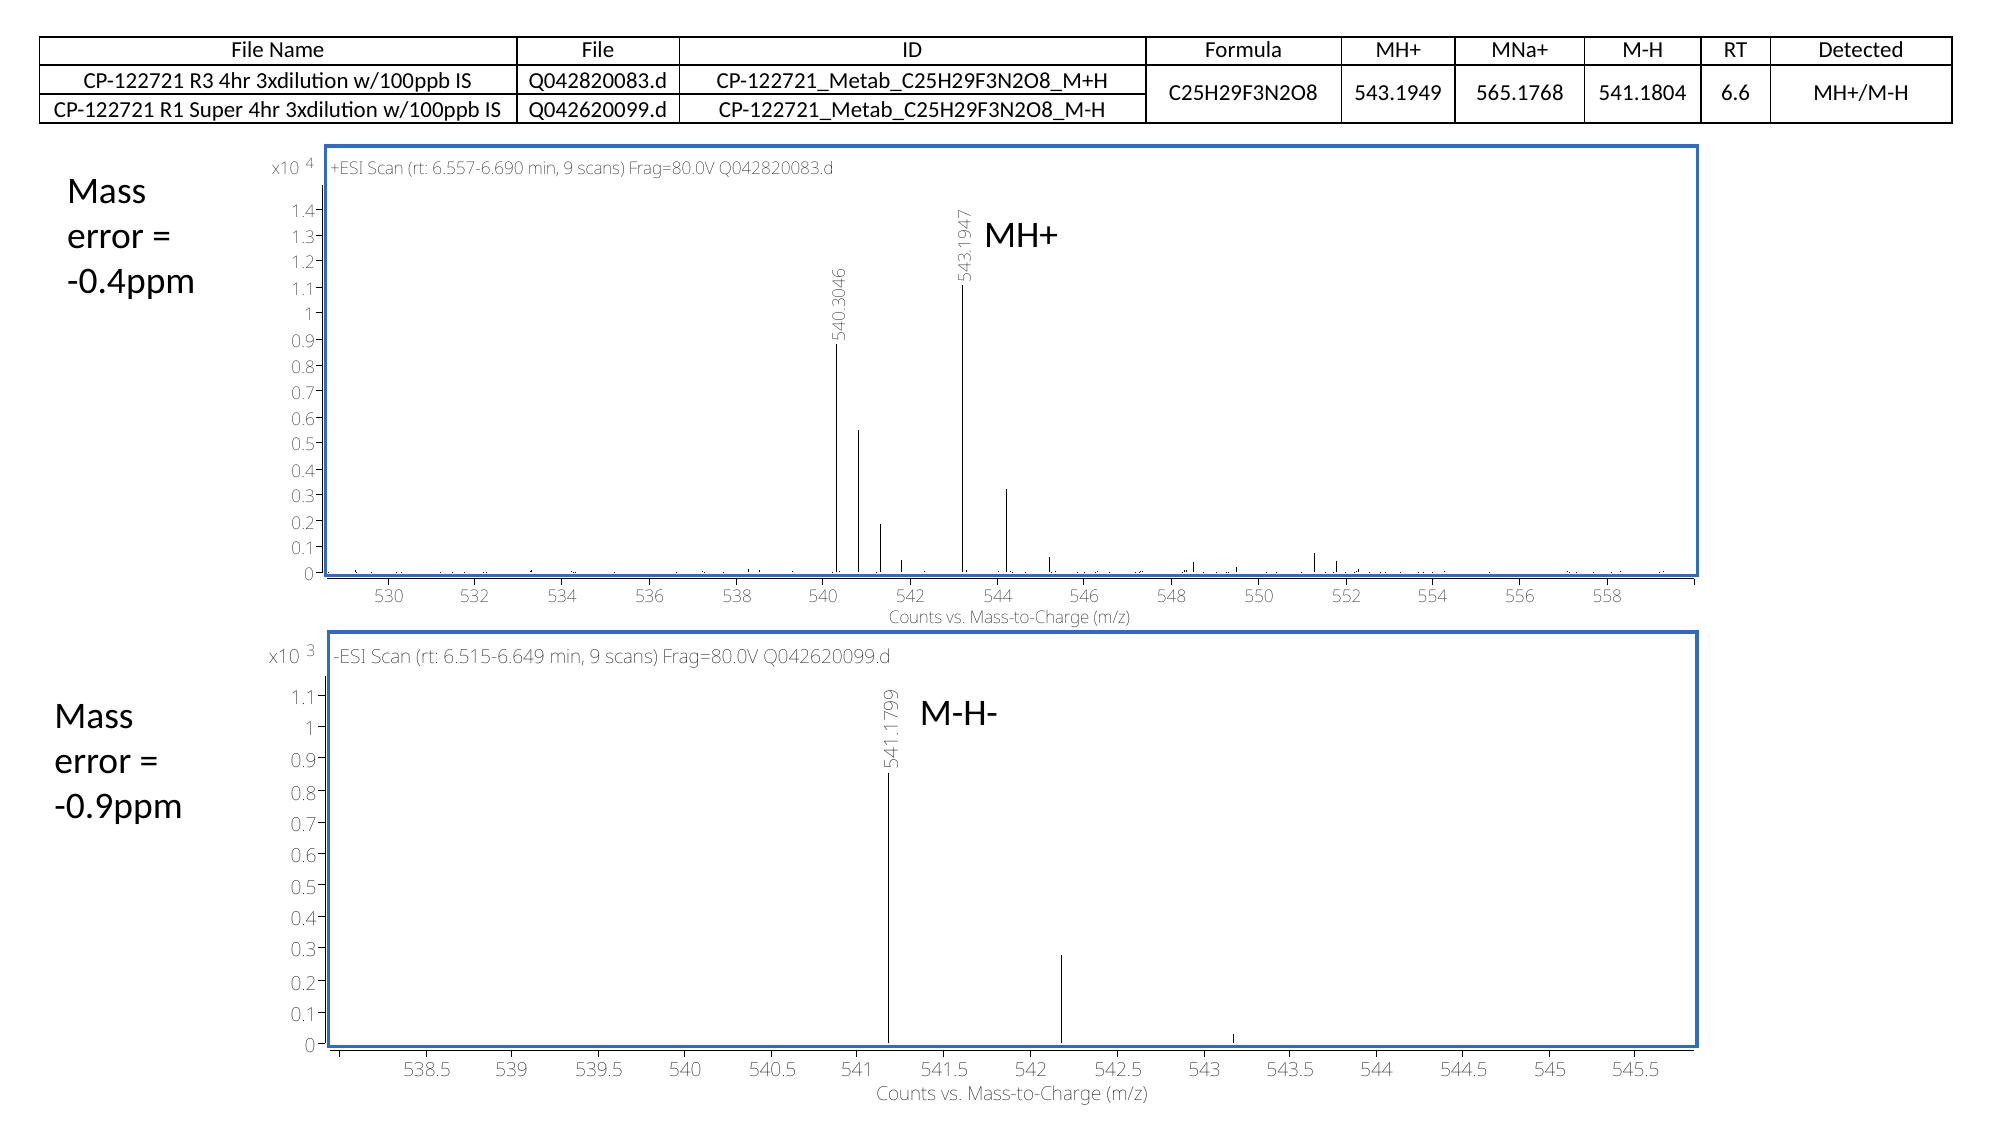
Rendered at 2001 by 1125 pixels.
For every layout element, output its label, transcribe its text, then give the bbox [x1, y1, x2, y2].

table_cell CP-122721_Metab_C25H29F3N2O8_M+H [680, 66, 1145, 93]
table_cell C25H29F3N2O8 [1147, 66, 1341, 122]
table_cell CP-122721_Metab_C25H29F3N2O8_M-H [680, 95, 1145, 122]
table_header Detected [1771, 38, 1951, 64]
table_cell 565.1768 [1456, 66, 1584, 122]
table_cell 6.6 [1702, 66, 1770, 122]
table_header RT [1702, 38, 1770, 64]
table_header M-H [1585, 38, 1700, 64]
table_header ID [680, 38, 1145, 64]
table_cell 541.1804 [1585, 66, 1700, 122]
table_cell Q042620099.d [518, 95, 679, 122]
text_box Mass error = -0.4ppm [52, 158, 238, 309]
picture [231, 144, 1701, 1108]
table_cell CP-122721 R3 4hr 3xdilution w/100ppb IS [40, 66, 516, 93]
table_header MNa+ [1456, 38, 1584, 64]
table_header Formula [1147, 38, 1341, 64]
table_cell CP-122721 R1 Super 4hr 3xdilution w/100ppb IS [40, 95, 516, 122]
table_cell Q042820083.d [518, 66, 679, 93]
table_cell 543.1949 [1342, 66, 1454, 122]
table_header File [518, 38, 679, 64]
table_header File Name [40, 38, 516, 64]
table_header MH+ [1342, 38, 1454, 64]
table_cell MH+/M-H [1771, 66, 1951, 122]
text_box Mass error = -0.9ppm [39, 683, 231, 834]
